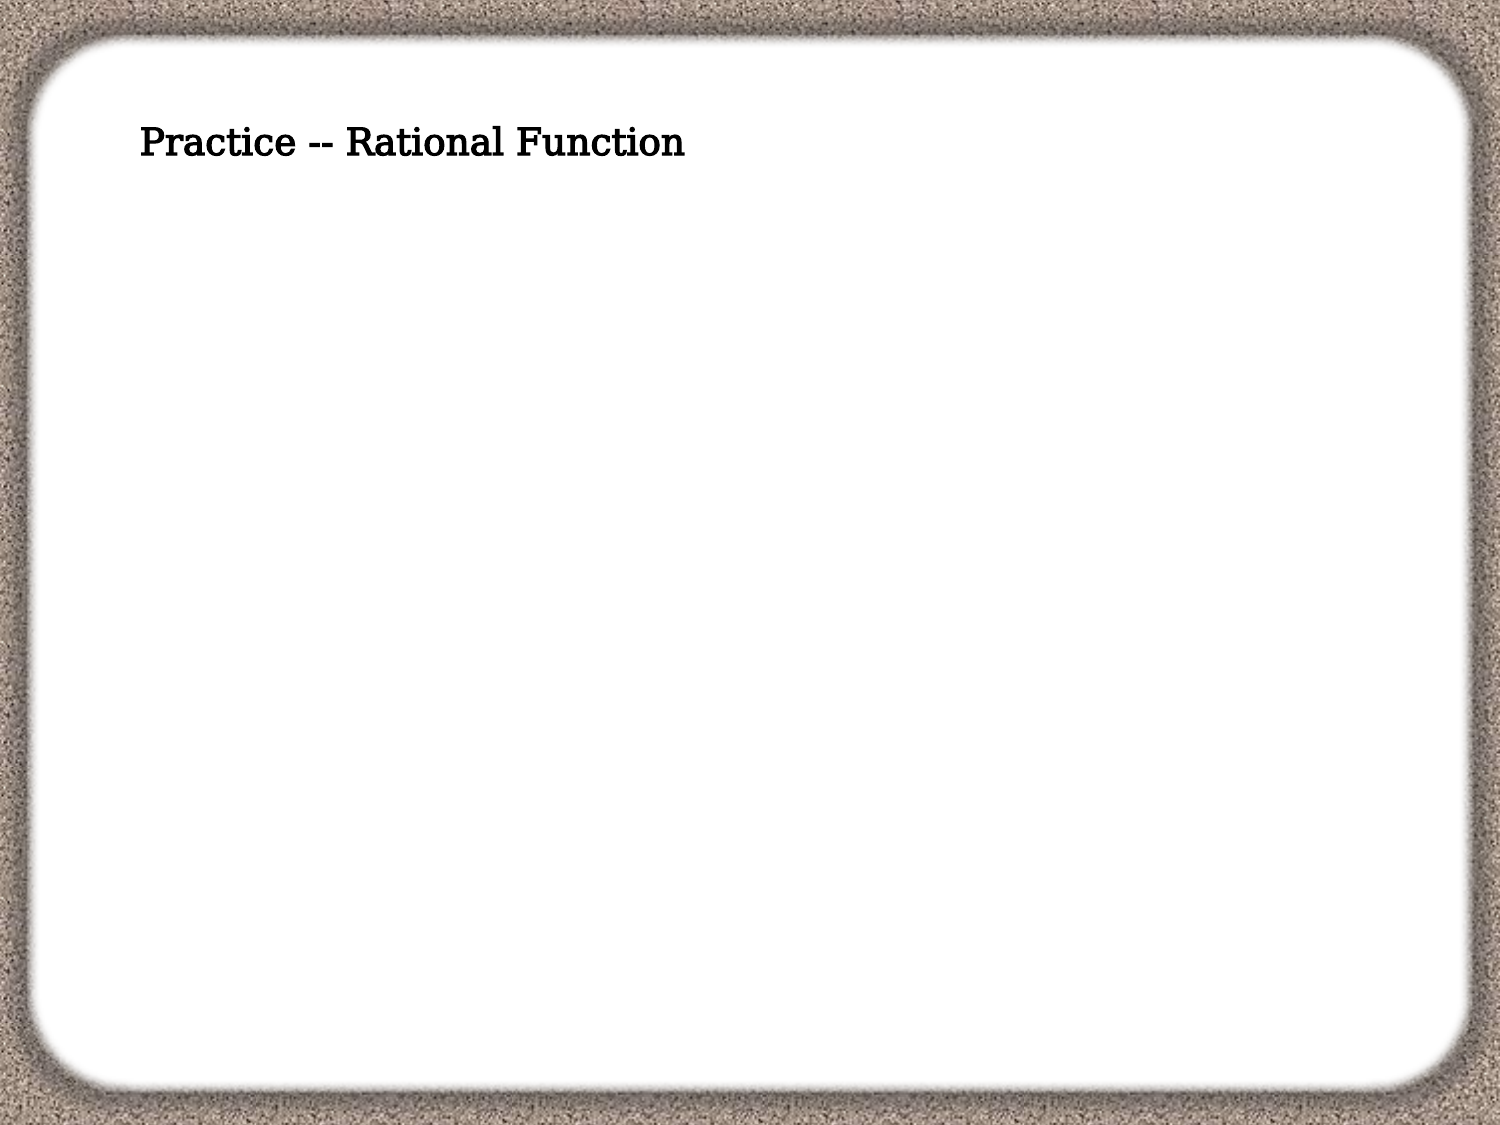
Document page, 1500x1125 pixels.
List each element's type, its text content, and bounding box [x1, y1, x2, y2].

text_box Practice -- Rational Function [124, 87, 1413, 170]
picture [0, 0, 1500, 1125]
